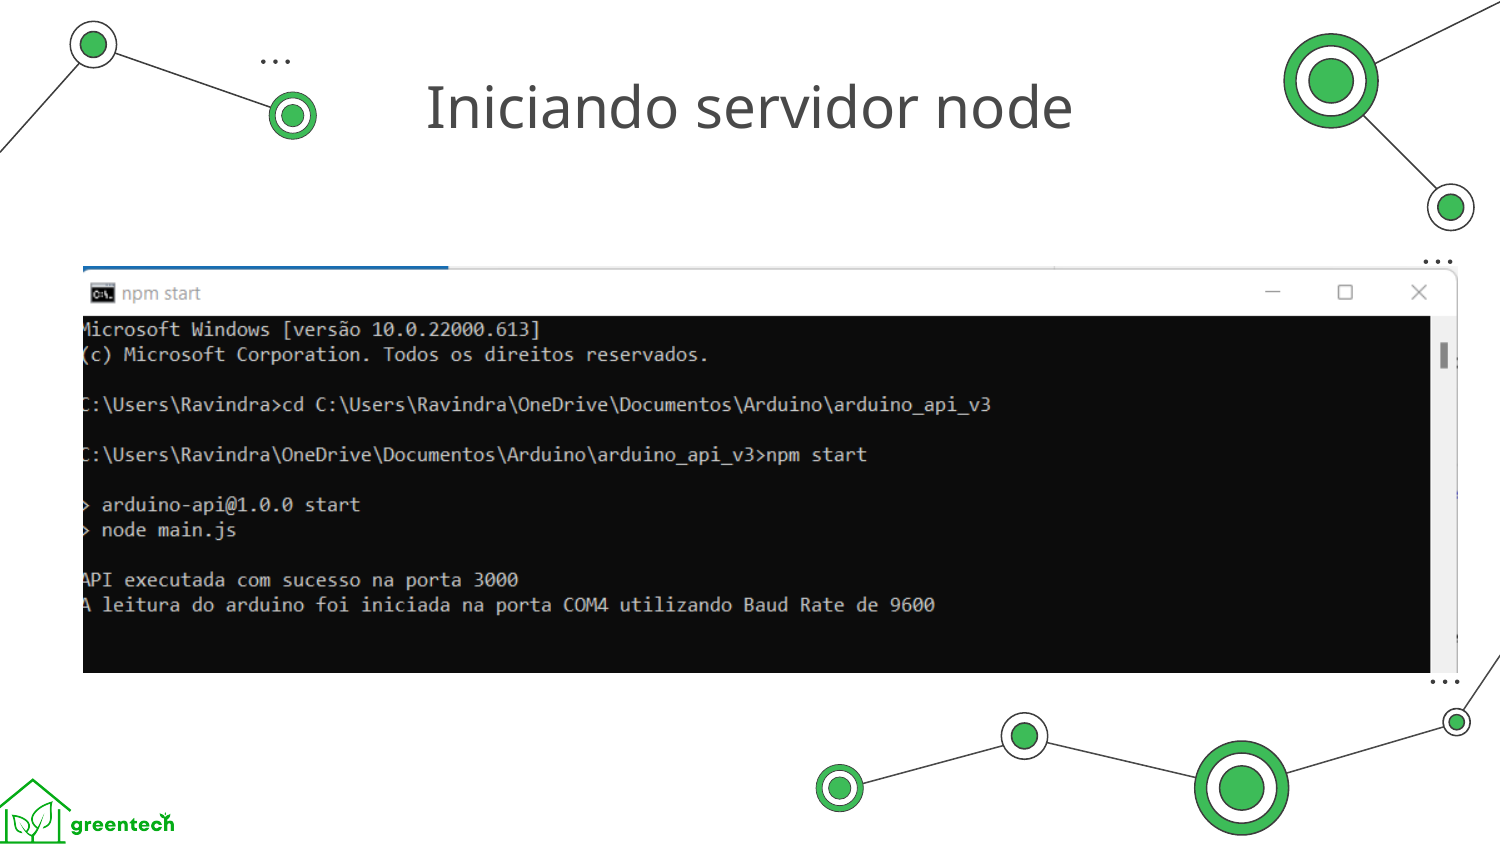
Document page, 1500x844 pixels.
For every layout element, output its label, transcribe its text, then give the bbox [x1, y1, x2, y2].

picture [83, 266, 1458, 674]
title Iniciando servidor node [208, 55, 1293, 146]
picture [0, 778, 174, 844]
